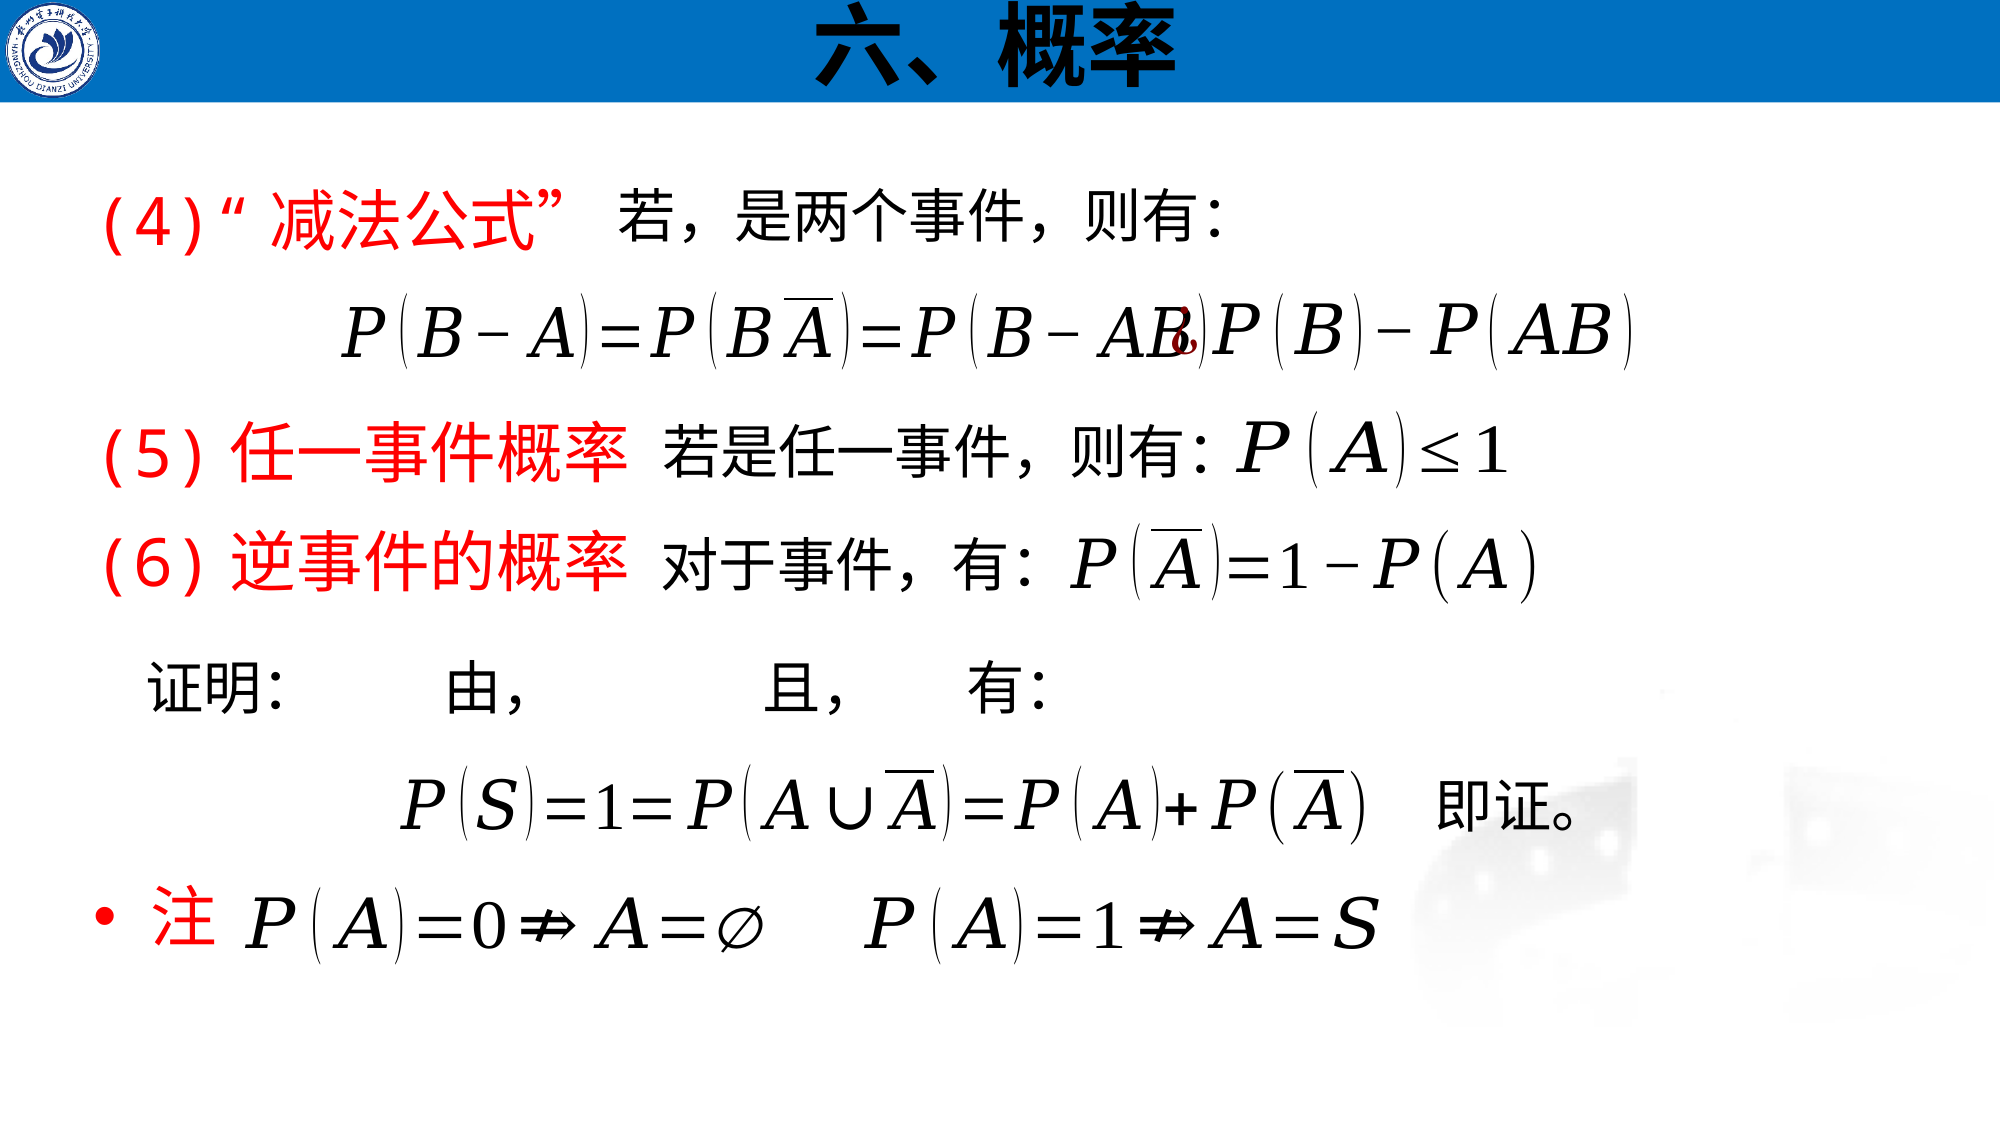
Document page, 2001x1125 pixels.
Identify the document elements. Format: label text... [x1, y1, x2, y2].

list (4)“减法公式” (5)任一事件概率 (6)逆事件的概率 注 [78, 139, 1768, 1025]
text_box 即证。 [1420, 762, 1625, 847]
text_box 有： [951, 643, 1098, 729]
text_box 证明： [130, 643, 335, 729]
title 六、概率 [0, 0, 1997, 102]
